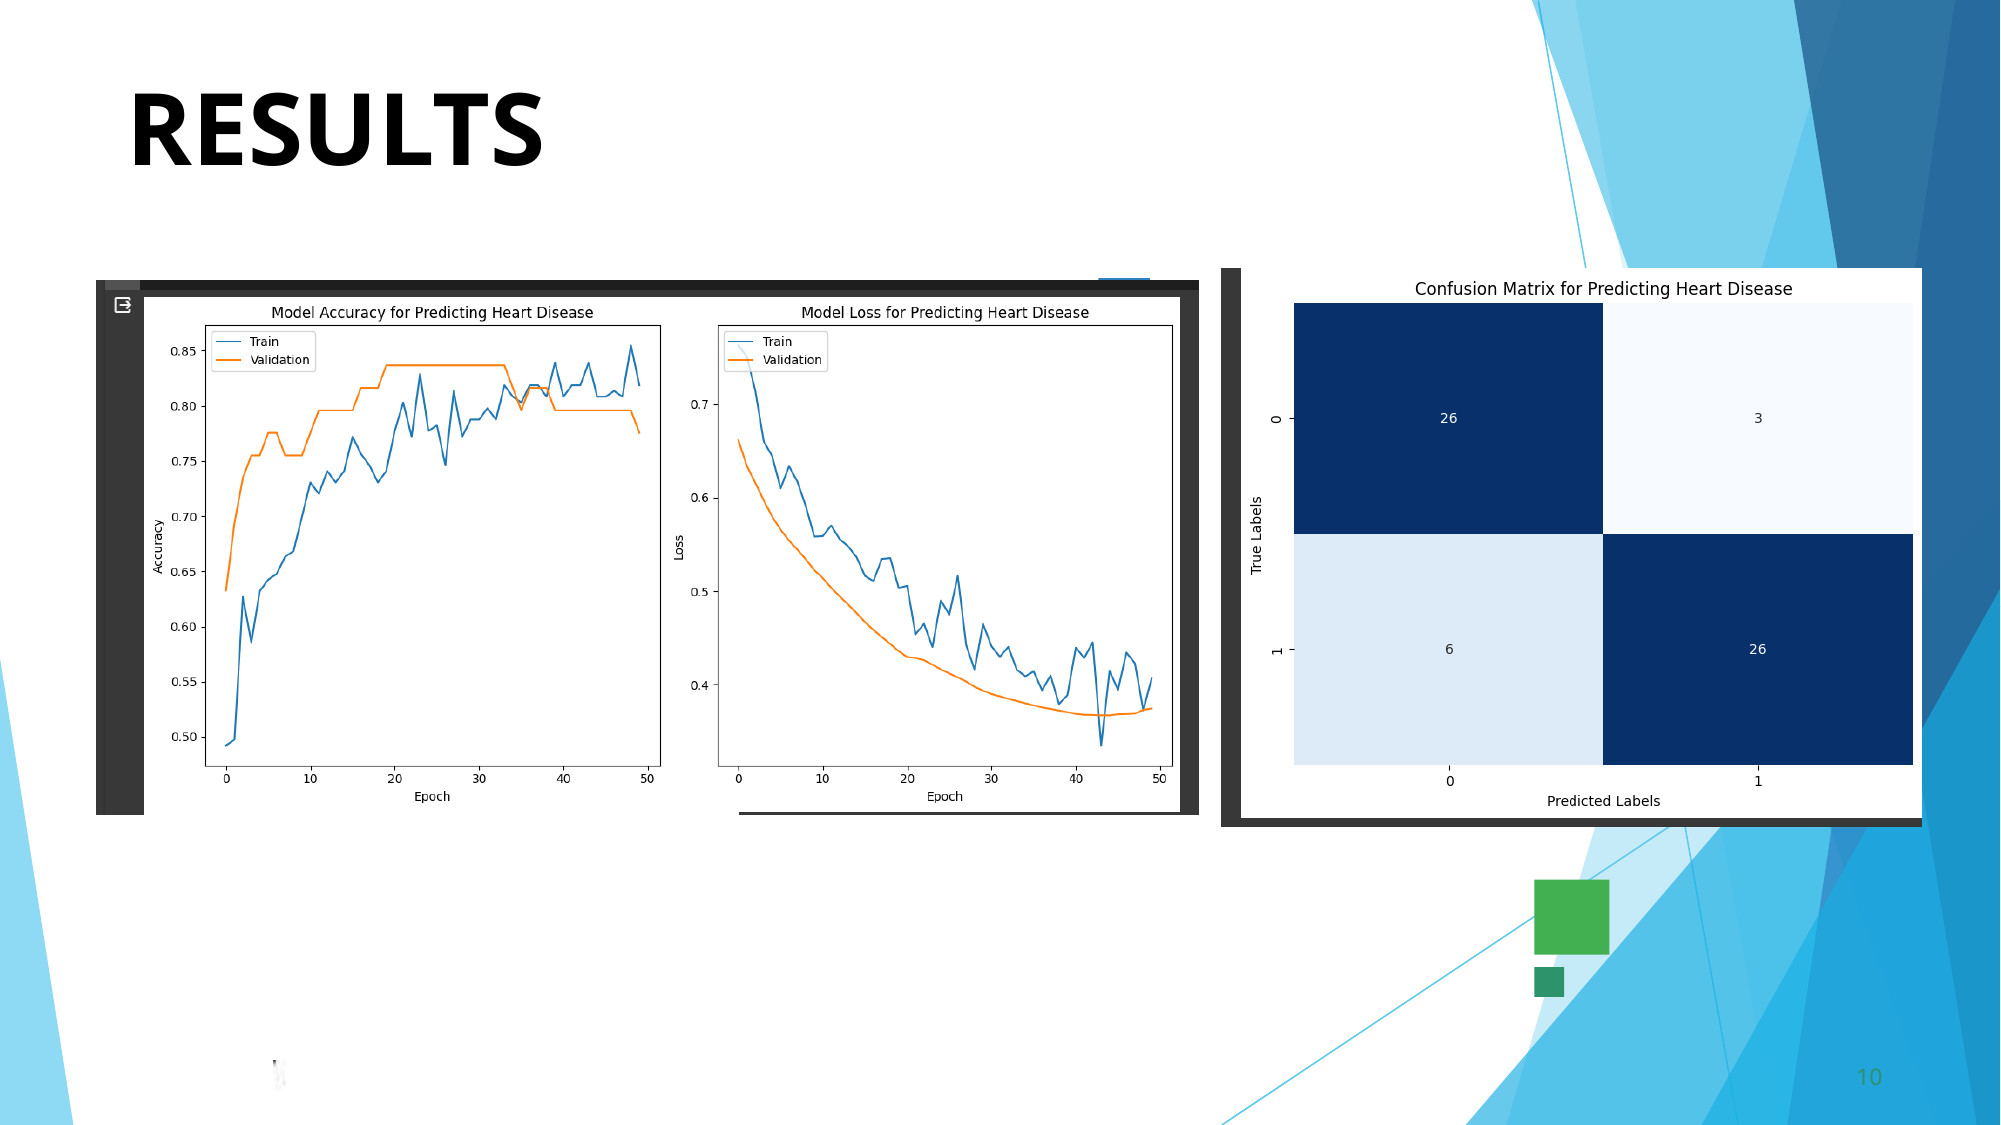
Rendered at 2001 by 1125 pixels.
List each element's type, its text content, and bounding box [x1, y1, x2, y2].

text_box [1534, 967, 1565, 997]
text_box [1534, 879, 1610, 955]
picture [1221, 268, 1922, 827]
text_box 10 [1849, 1061, 1888, 1095]
picture [273, 1060, 287, 1091]
picture [96, 280, 1199, 815]
title RESULTS [123, 63, 791, 254]
